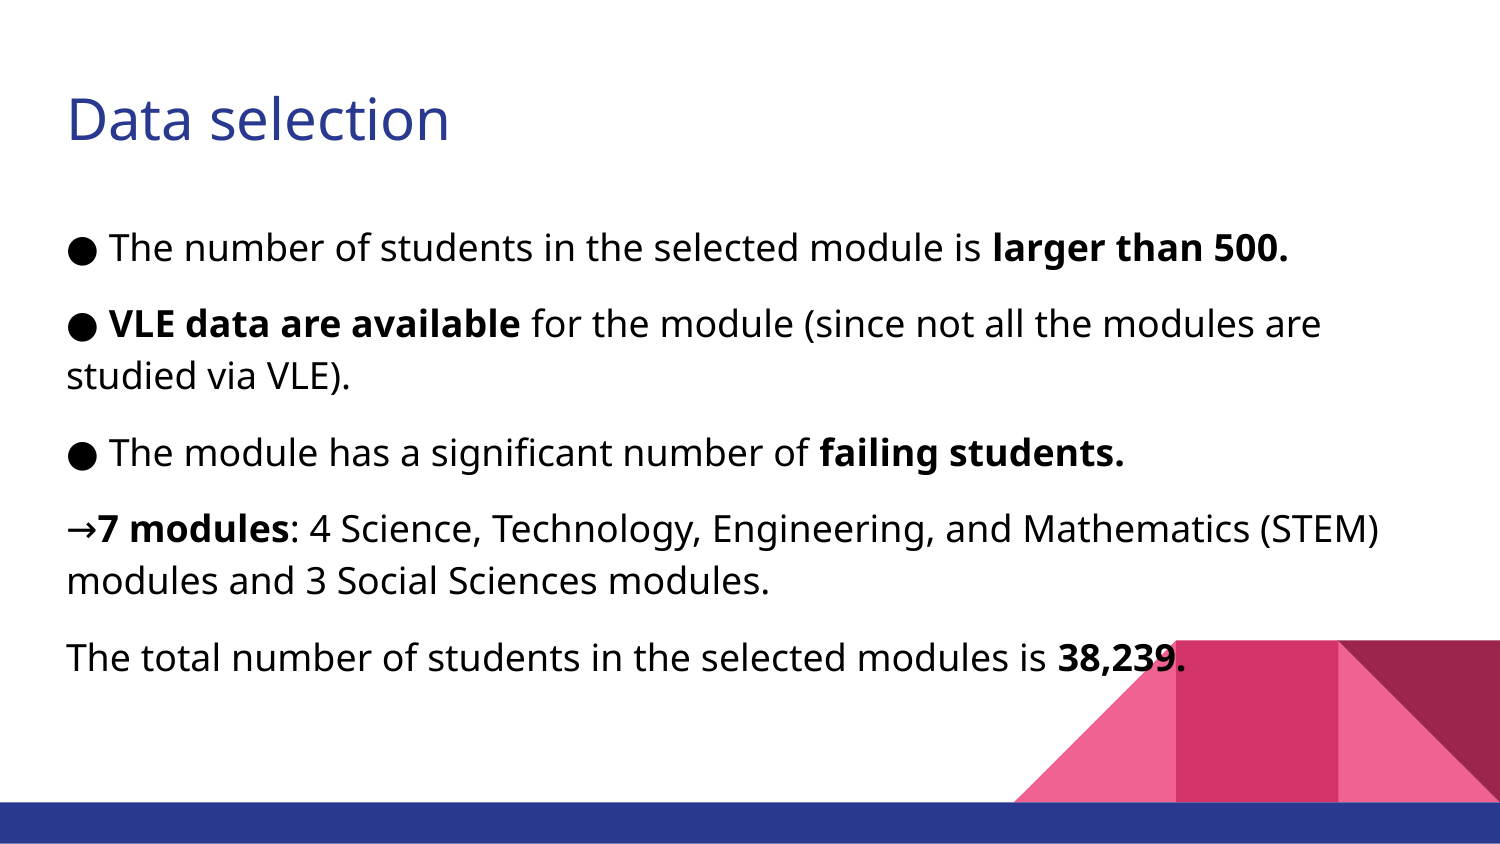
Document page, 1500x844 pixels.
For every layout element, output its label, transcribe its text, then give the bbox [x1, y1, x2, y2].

list ● The number of students in the selected module is larger than 500. ● VLE data are available for the module (since not all the modules are studied via VLE). ● The module has a significant number of failing students. →7 modules: 4 Science, Technology, Engineering, and Mathematics (STEM) modules and 3 Social Sciences modules. The total number of students in the selected modules is 38,239. [51, 201, 1449, 750]
title Data selection [51, 67, 1449, 167]
